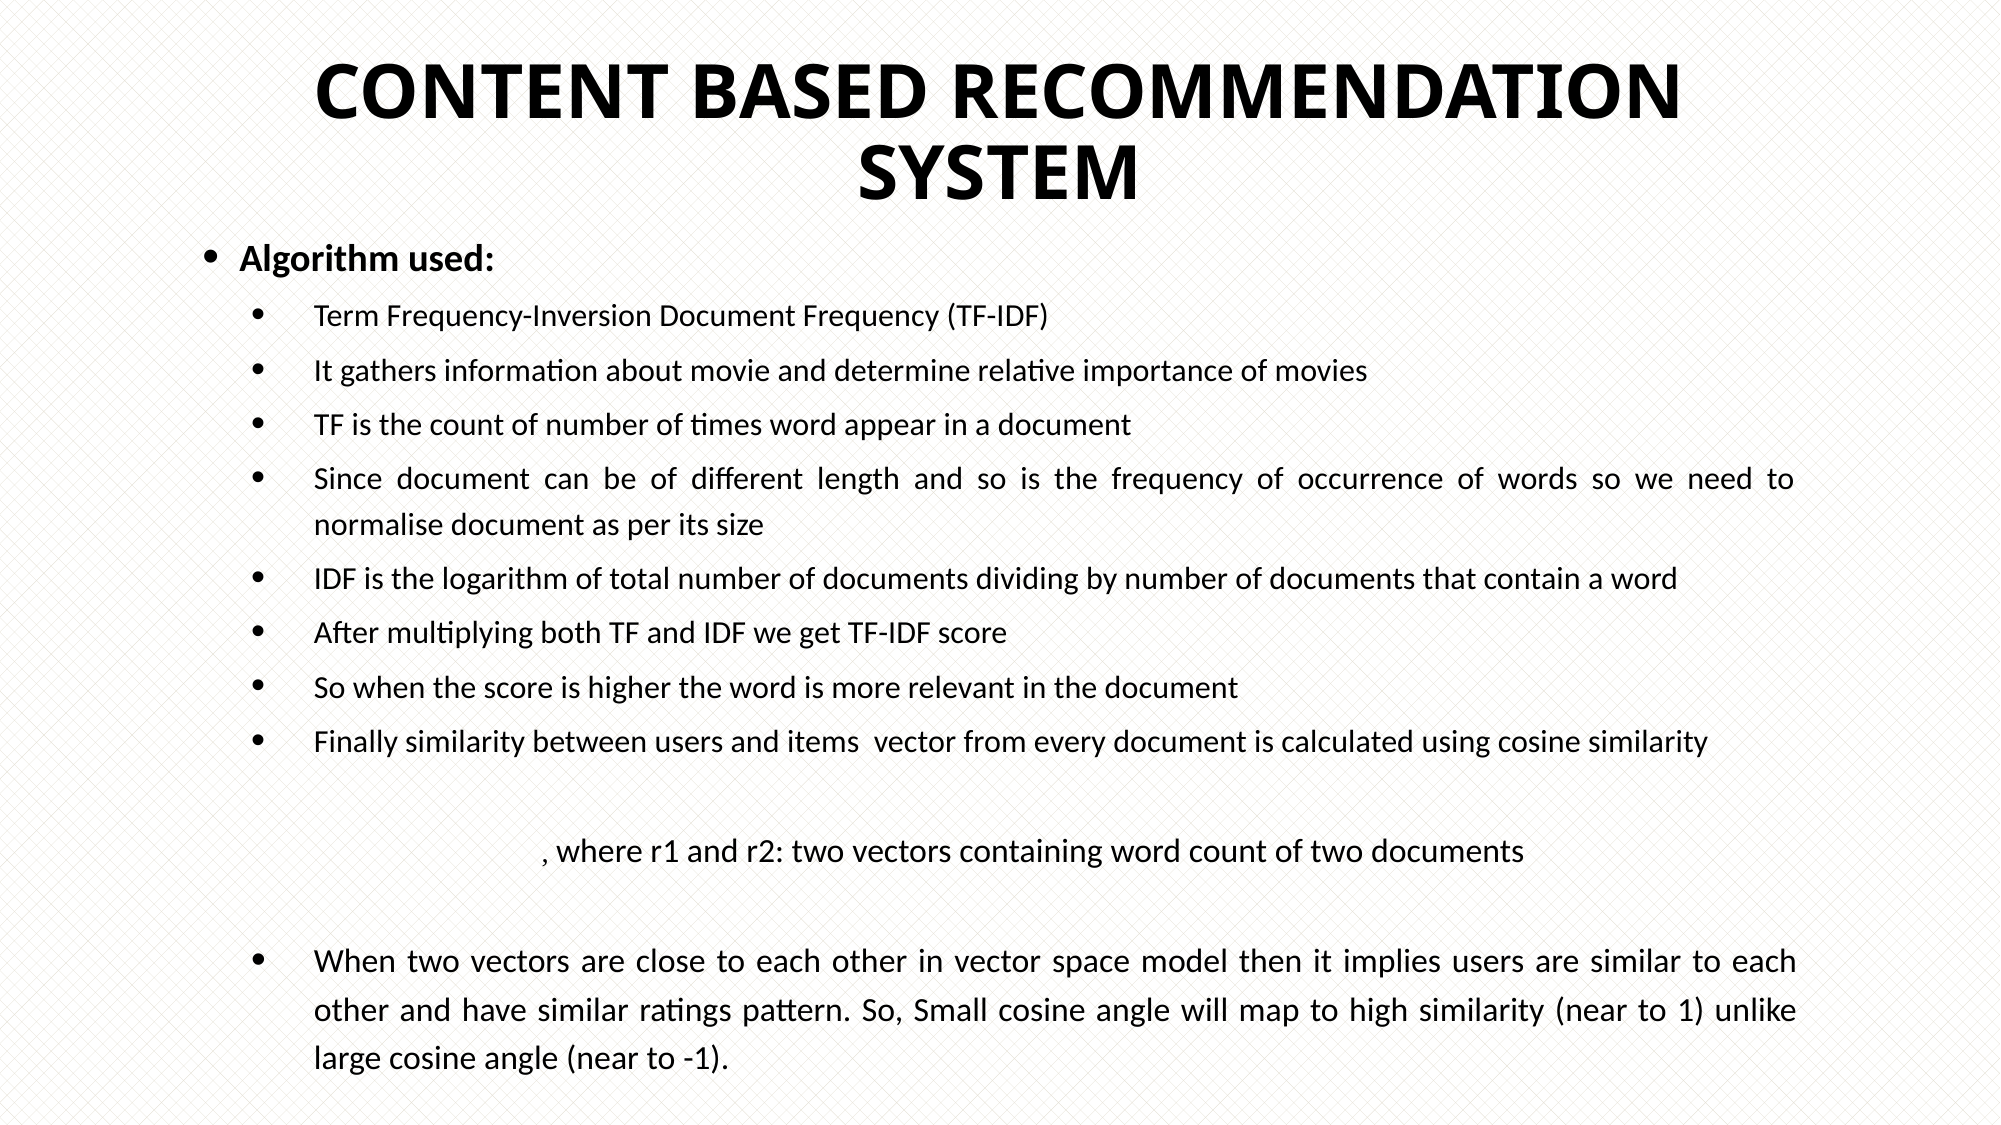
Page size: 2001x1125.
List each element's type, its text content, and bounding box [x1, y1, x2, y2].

title Content based Recommendation system [187, 29, 1813, 239]
